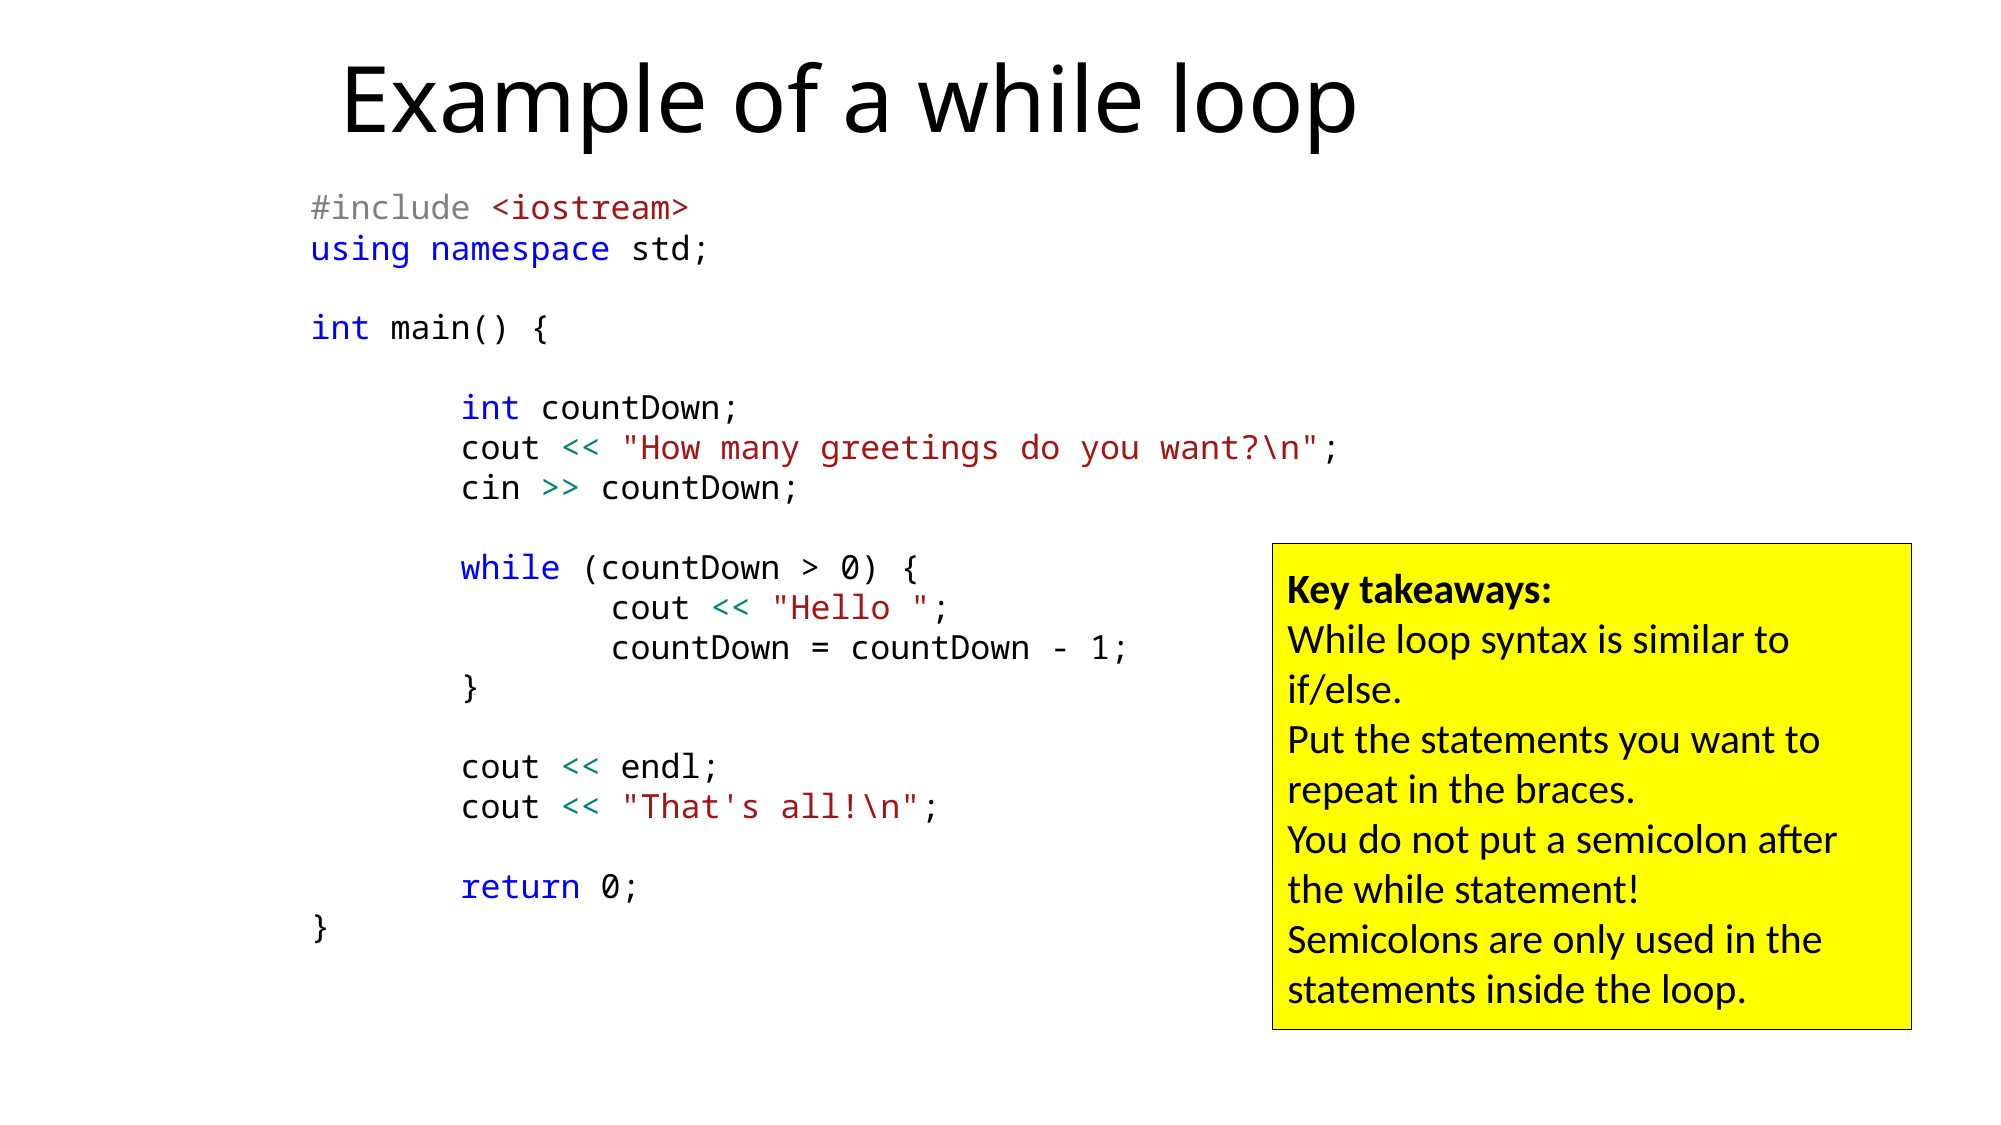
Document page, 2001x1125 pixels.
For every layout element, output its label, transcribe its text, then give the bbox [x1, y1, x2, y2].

title Example of a while loop [324, 45, 1675, 162]
text_box #include <iostream> using namespace std; int main() { int countDown; cout << "How many greetings do you want?\n"; cin >> countDown; while (countDown > 0) { cout << "Hello "; countDown = countDown - 1; } cout << endl; cout << "That's all!\n"; return 0; } [295, 179, 1646, 953]
text_box Key takeaways: While loop syntax is similar to if/else. Put the statements you want to repeat in the braces. You do not put a semicolon after the while statement! Semicolons are only used in the statements inside the loop. [1272, 543, 1912, 1030]
